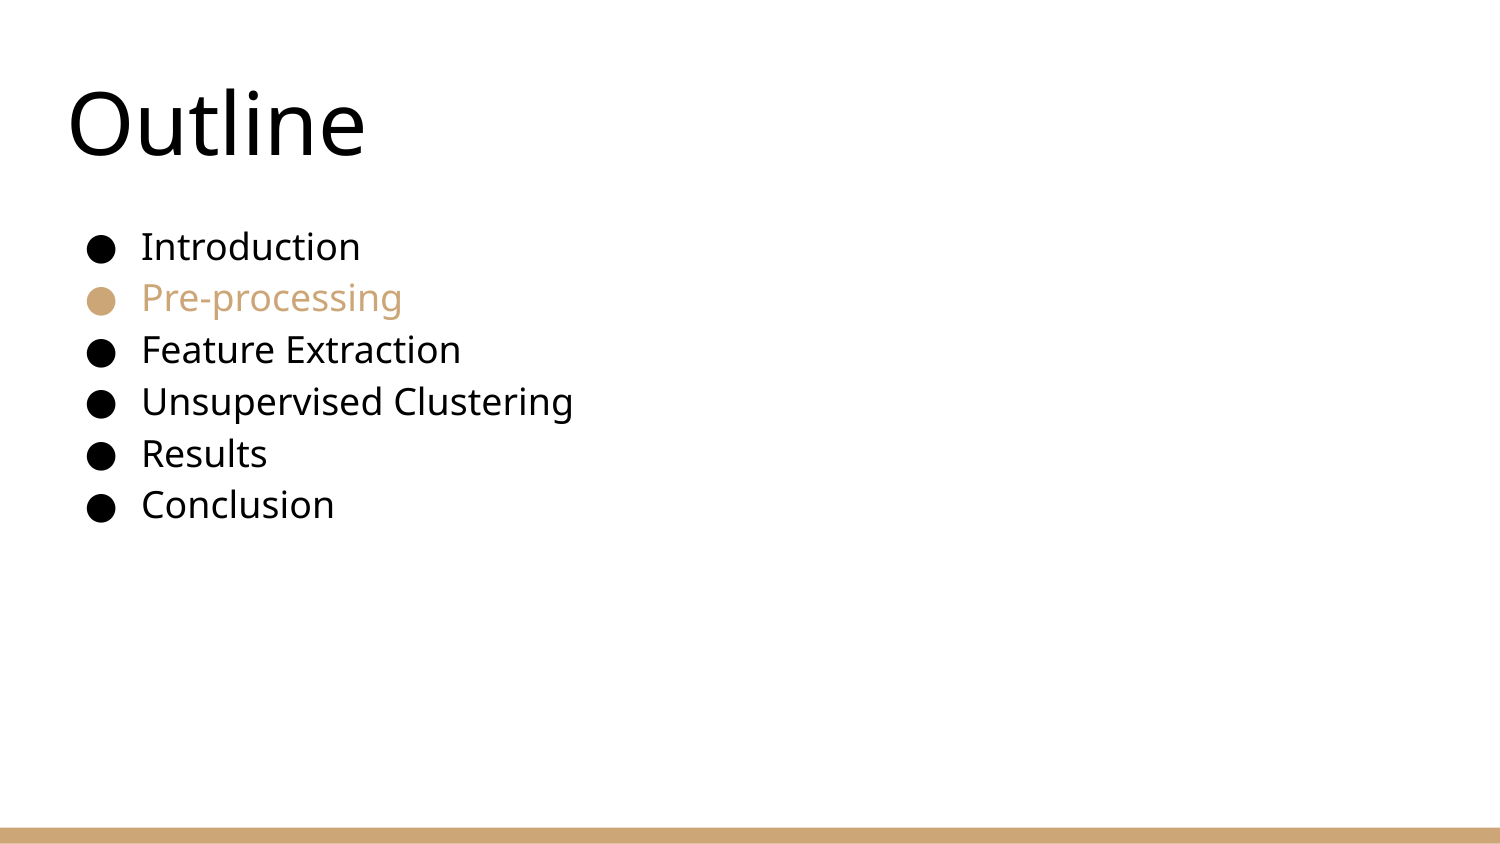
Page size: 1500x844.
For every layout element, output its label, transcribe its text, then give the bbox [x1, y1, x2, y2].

title Outline [51, 51, 1449, 189]
list Introduction Pre-processing Feature Extraction Unsupervised Clustering Results Conclusion [51, 200, 1449, 752]
